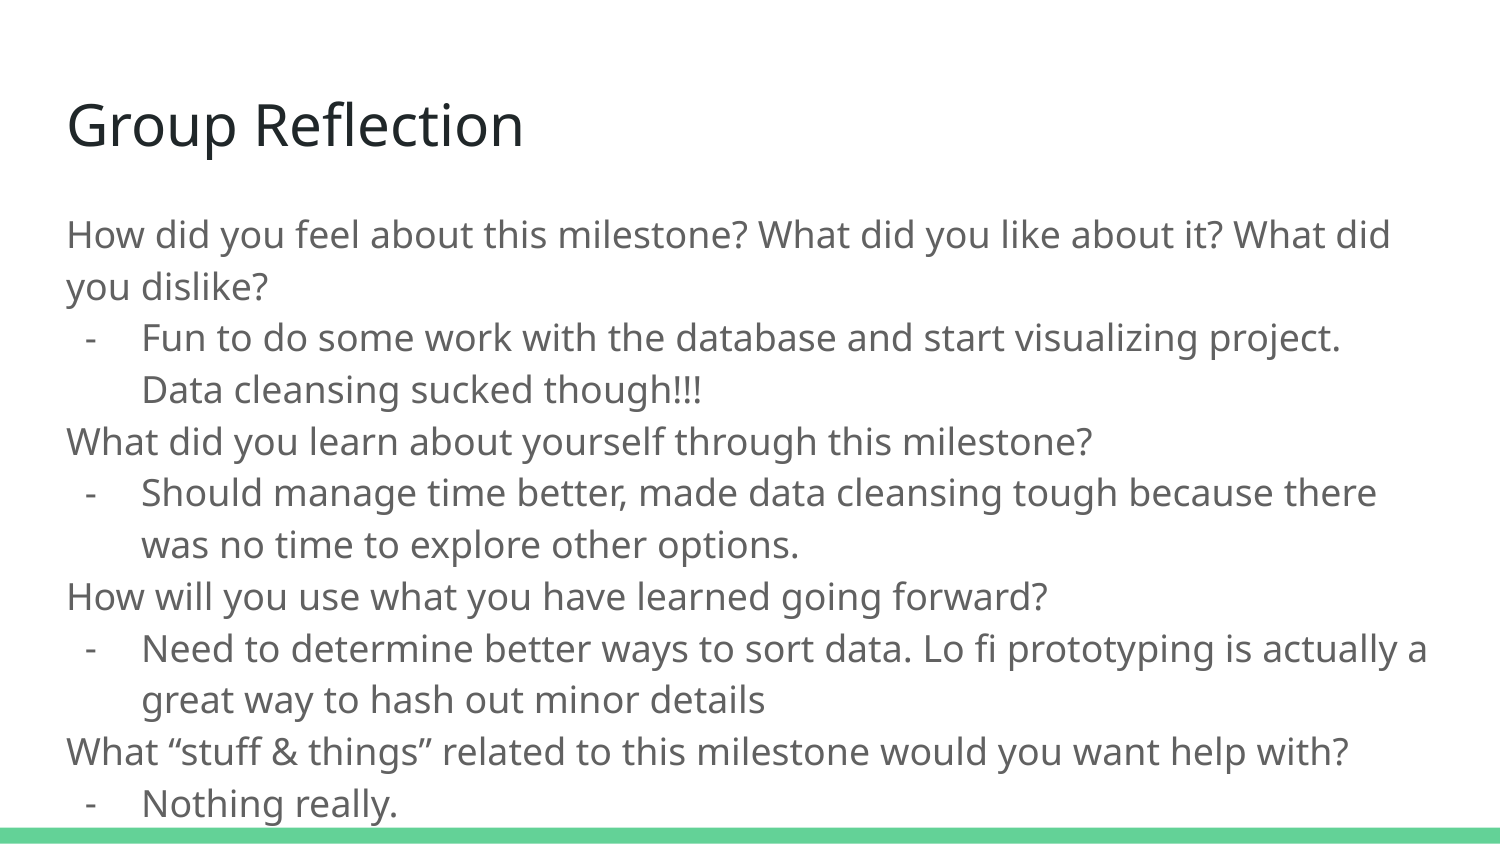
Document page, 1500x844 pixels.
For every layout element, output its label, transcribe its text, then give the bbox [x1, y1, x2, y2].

list How did you feel about this milestone? What did you like about it? What did you dislike? Fun to do some work with the database and start visualizing project. Data cleansing sucked though!!! What did you learn about yourself through this milestone? Should manage time better, made data cleansing tough because there was no time to explore other options. How will you use what you have learned going forward? Need to determine better ways to sort data. Lo fi prototyping is actually a great way to hash out minor details What “stuff & things” related to this milestone would you want help with? Nothing really. [51, 189, 1449, 750]
title Group Reflection [51, 72, 1449, 167]
